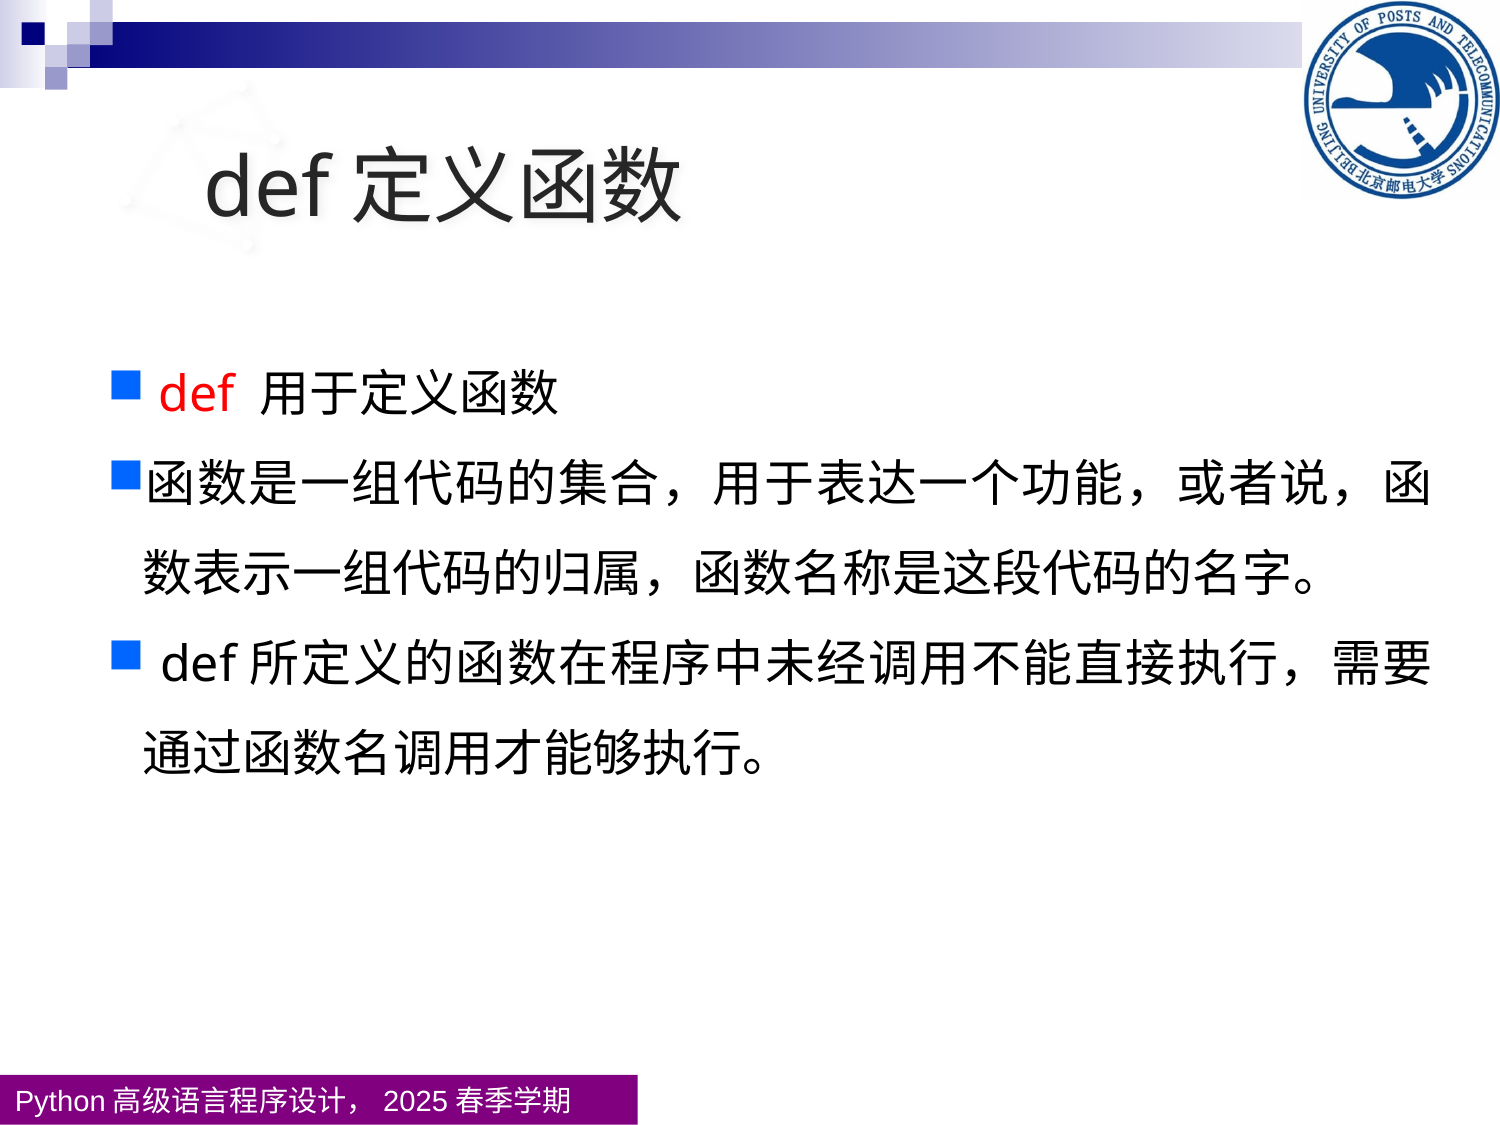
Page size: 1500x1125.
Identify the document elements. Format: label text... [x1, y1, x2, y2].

text_box def 用于定义函数 函数是一组代码的集合，用于表达一个功能，或者说，函数表示一组代码的归属，函数名称是这段代码的名字。 def所定义的函数在程序中未经调用不能直接执行，需要通过函数名调用才能够执行。 [53, 323, 1448, 789]
text_box def定义函数 [318, 125, 699, 241]
picture [1302, 0, 1500, 200]
picture [111, 64, 314, 268]
